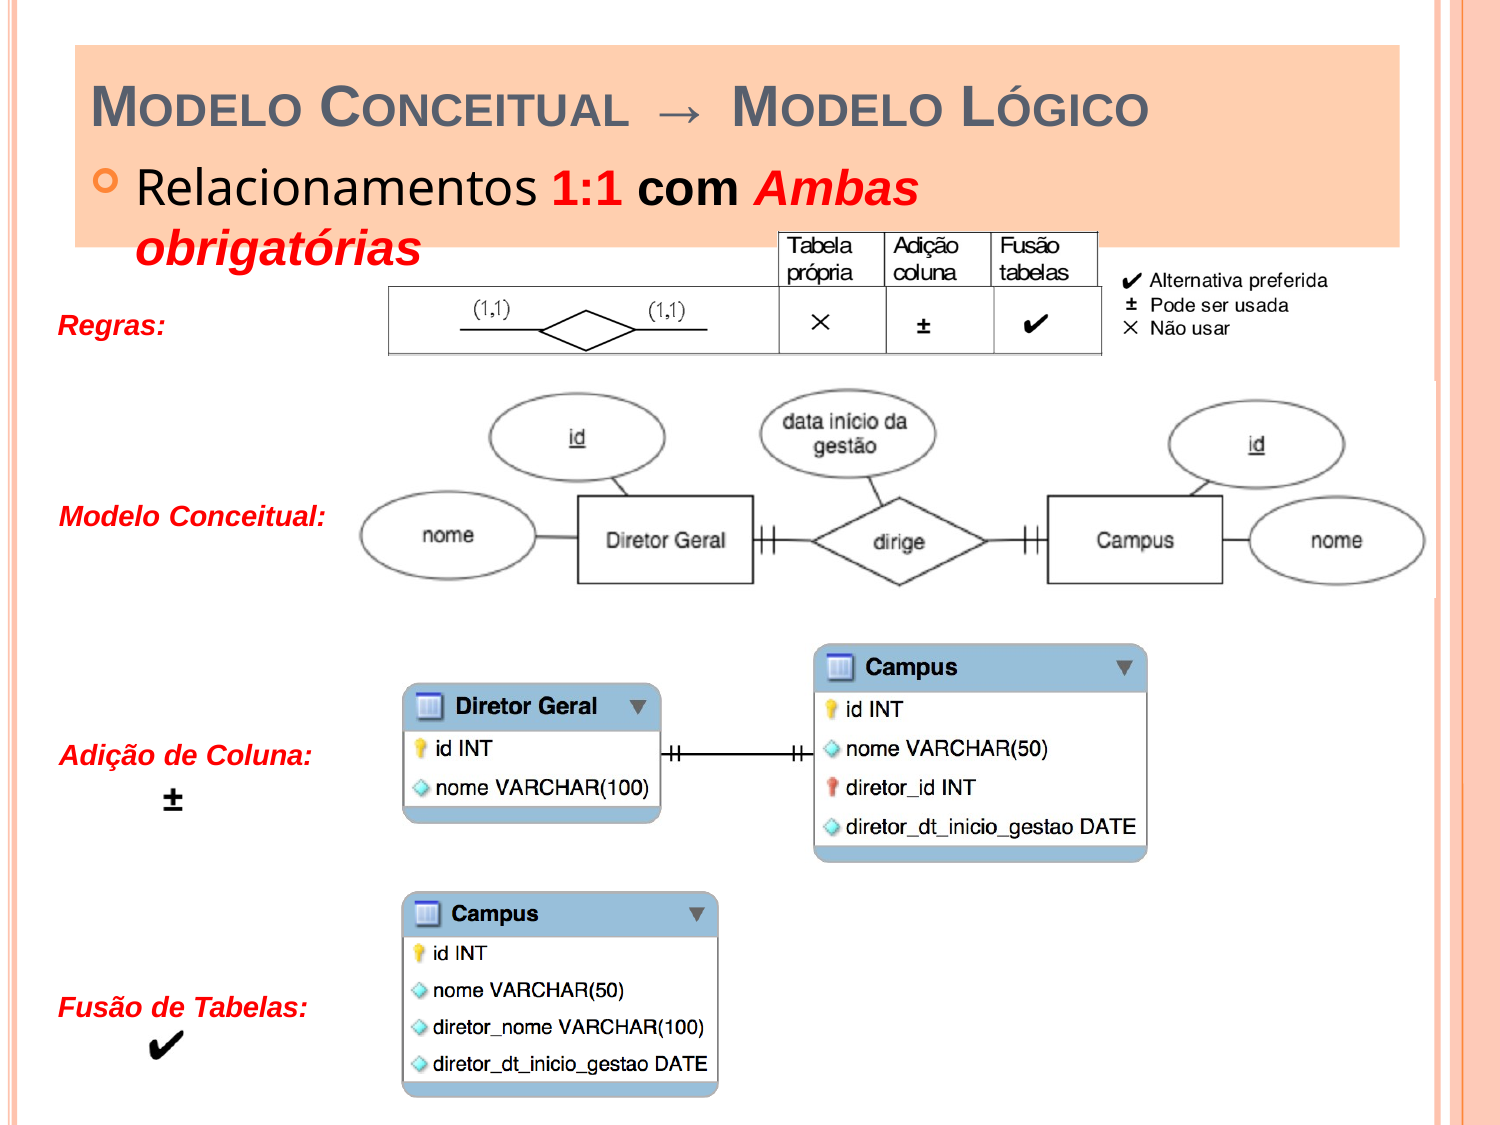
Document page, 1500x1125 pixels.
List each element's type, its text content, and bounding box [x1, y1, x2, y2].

text_box Relacionamentos 1:1 com Ambas obrigatórias [87, 153, 1211, 276]
picture [402, 643, 1148, 863]
title MODELO CONCEITUAL → MODELO LÓGICO [75, 45, 1400, 248]
picture [163, 787, 183, 812]
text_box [388, 231, 1106, 356]
picture [401, 890, 719, 1098]
picture [1122, 320, 1139, 335]
text_box Modelo Conceitual: [56, 494, 329, 532]
text_box Regras: [55, 304, 169, 342]
text_box Fusão de Tabelas: [55, 986, 313, 1024]
picture [1126, 297, 1138, 311]
picture [336, 381, 1436, 599]
text_box Adição de Coluna: [56, 733, 316, 771]
picture [148, 1028, 184, 1060]
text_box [1149, 272, 1328, 313]
picture [1150, 319, 1230, 335]
picture [1121, 271, 1142, 289]
